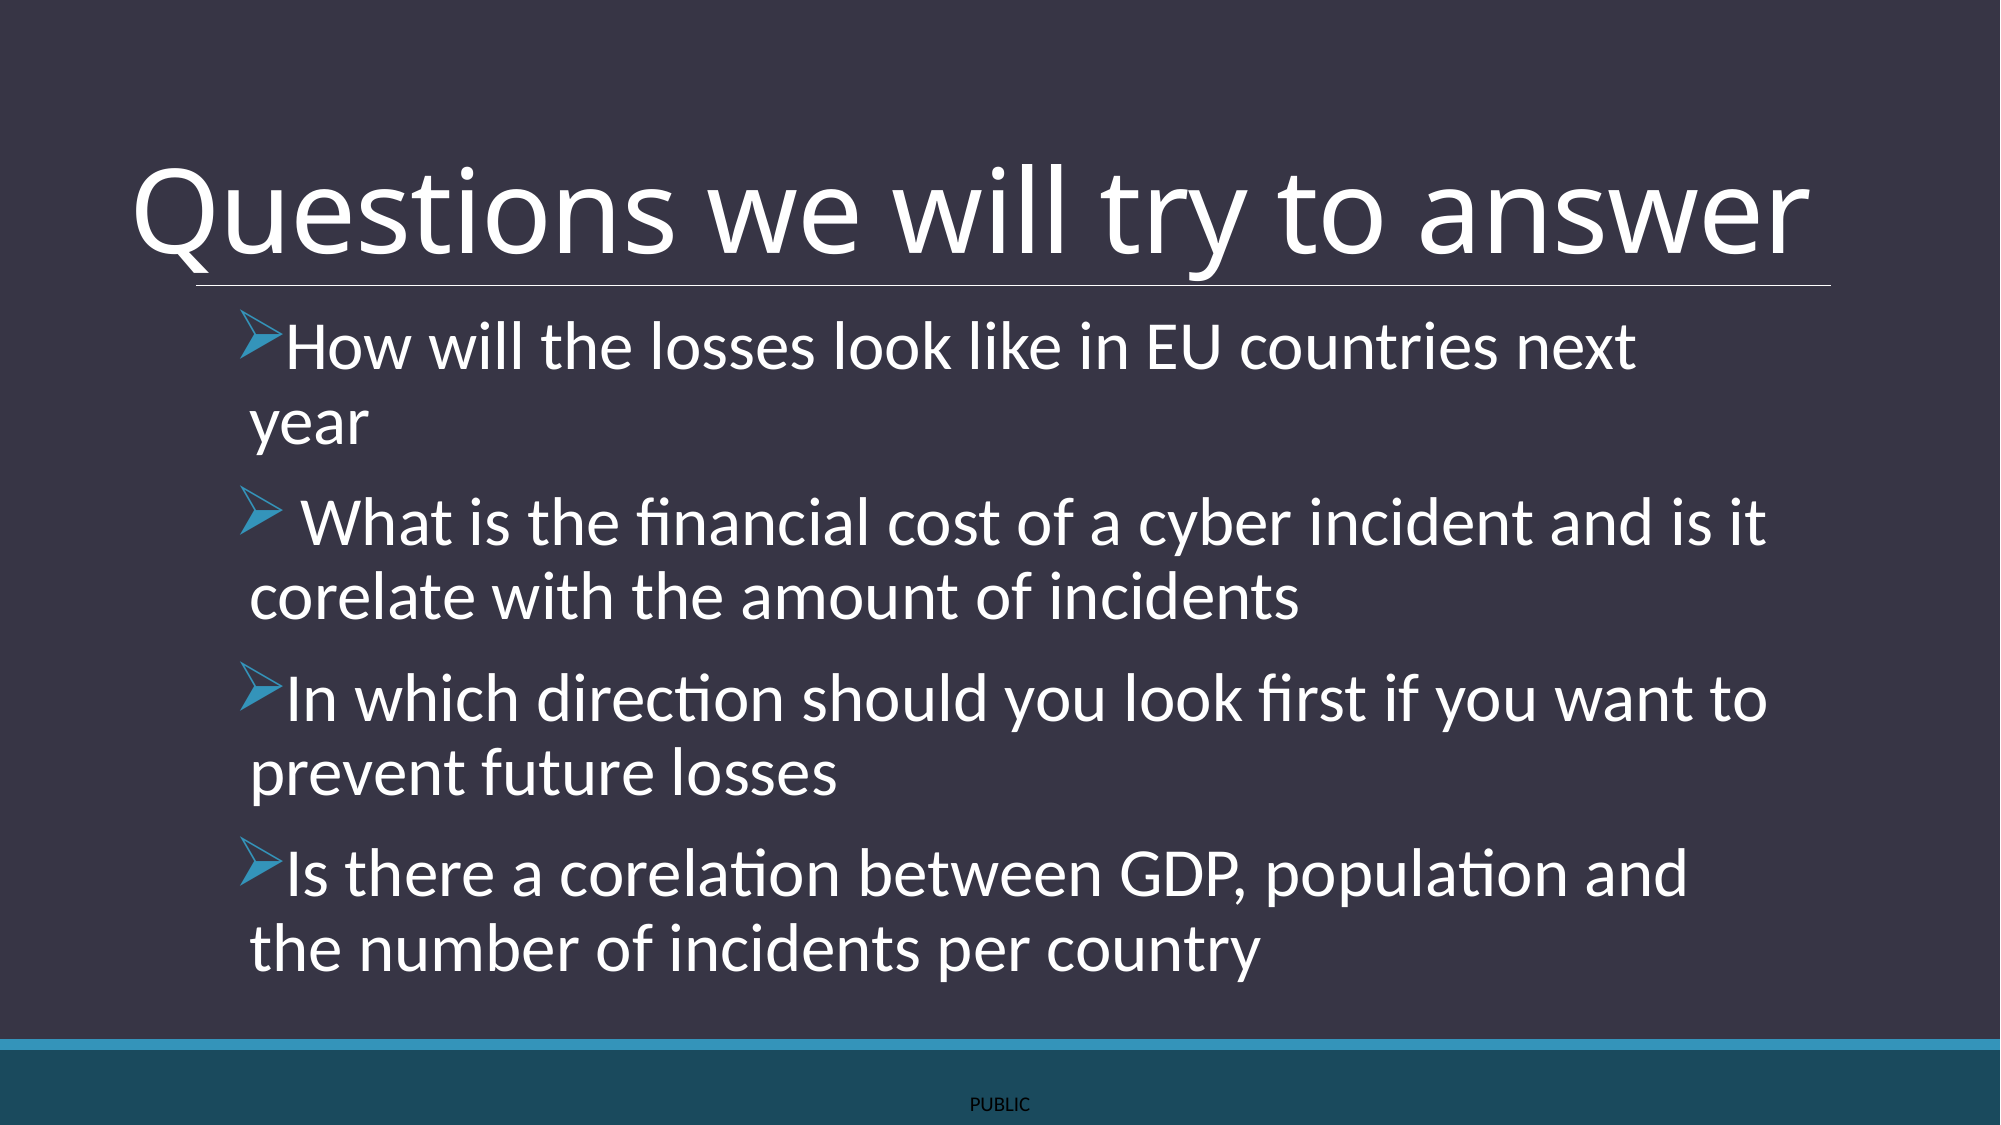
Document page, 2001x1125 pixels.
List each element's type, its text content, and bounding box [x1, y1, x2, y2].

title Questions we will try to answer [110, 47, 1830, 285]
text_box How will the losses look like in EU countries next year What is the financial cost of a cyber incident and is it corelate with the amount of incidents In which direction should you look first if you want to prevent future losses Is there a corelation between GDP, population and the number of incidents per country [234, 302, 1776, 998]
